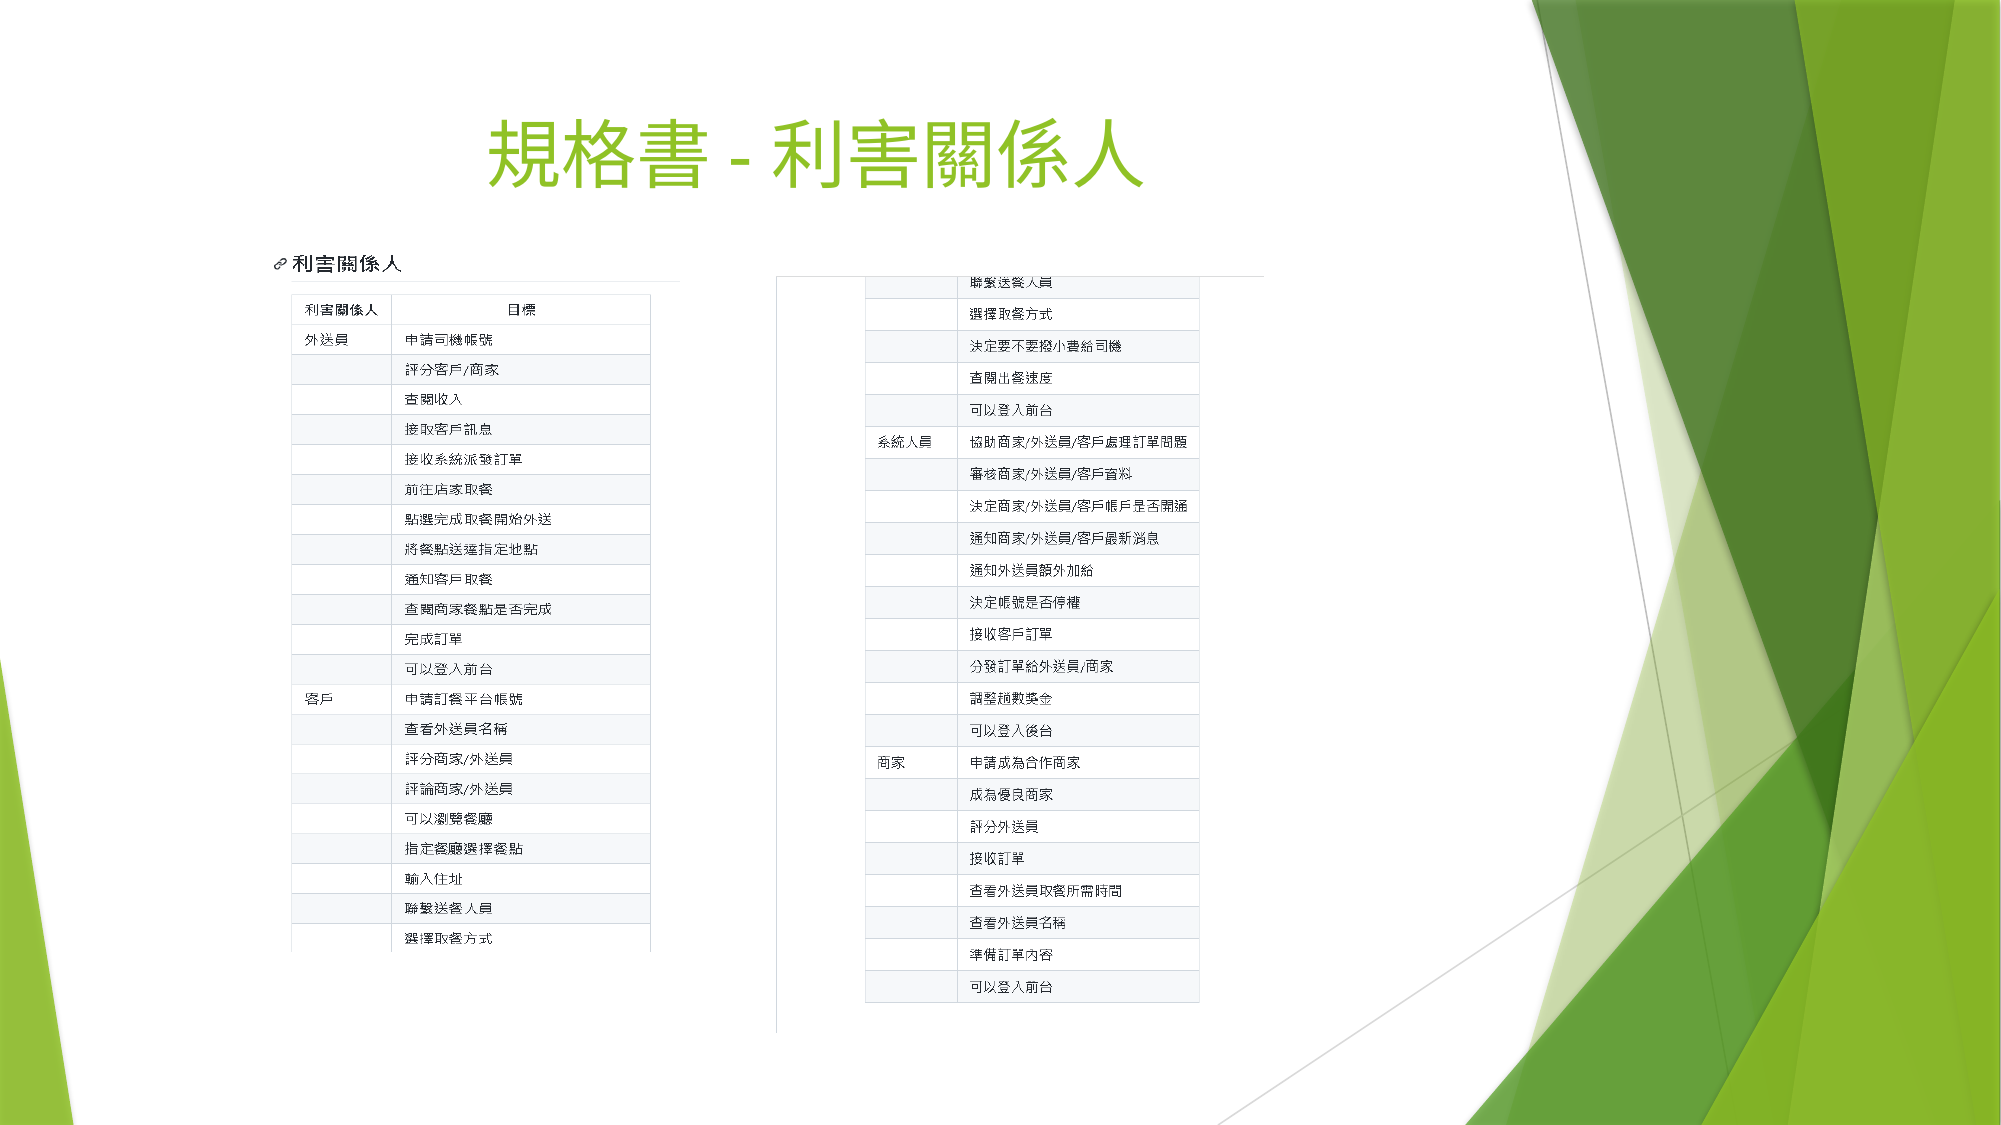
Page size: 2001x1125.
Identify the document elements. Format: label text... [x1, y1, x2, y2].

title 規格書-利害關係人 [111, 99, 1522, 317]
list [253, 230, 680, 953]
picture [775, 274, 1265, 1034]
